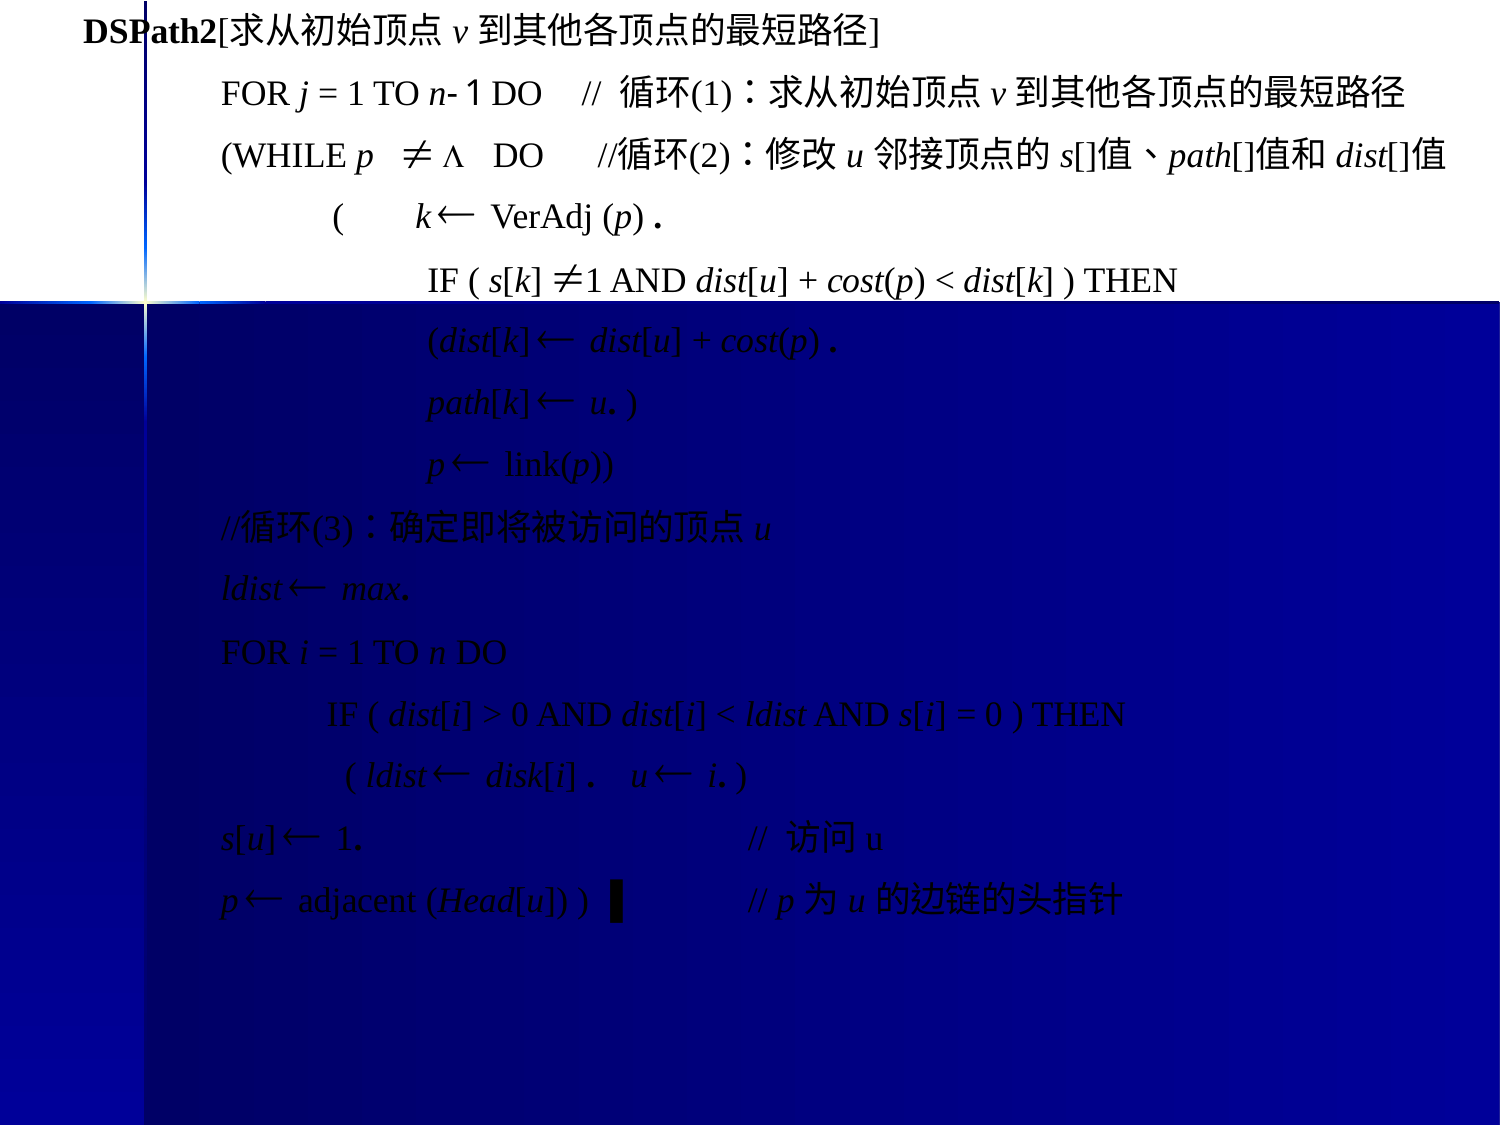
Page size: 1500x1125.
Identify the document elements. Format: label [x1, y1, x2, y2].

text_box [0, 0, 1500, 935]
